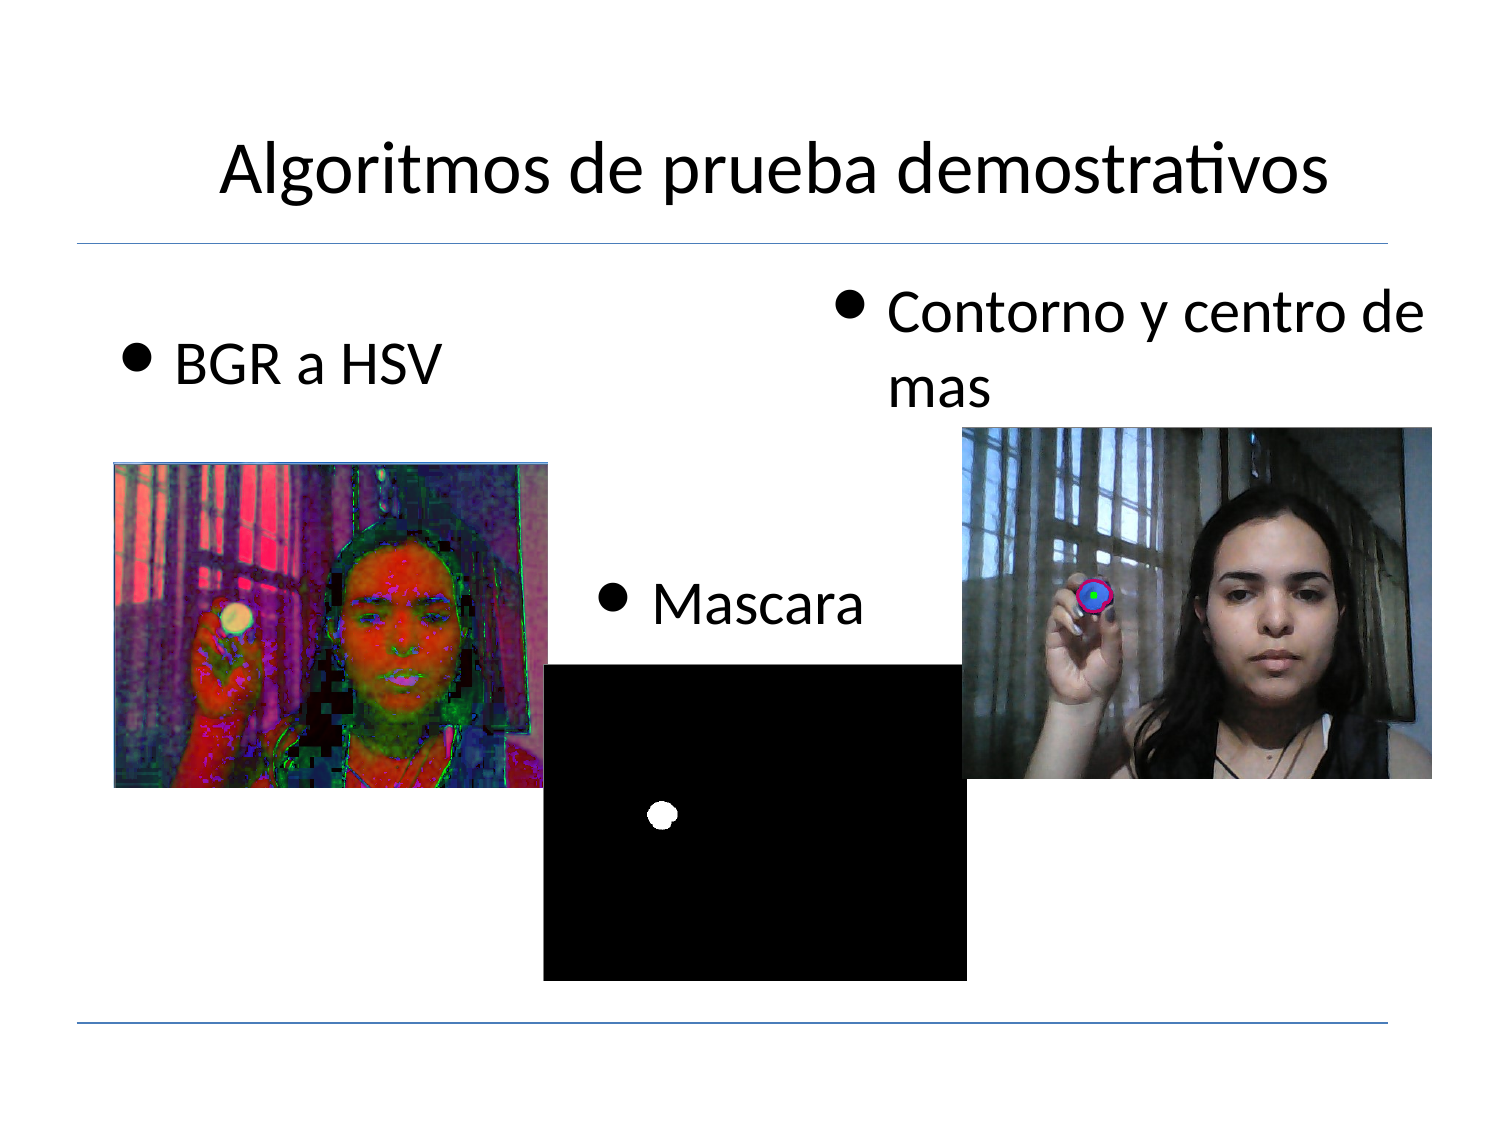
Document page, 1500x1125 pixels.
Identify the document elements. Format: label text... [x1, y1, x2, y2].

picture [113, 427, 1432, 982]
text_box Algoritmos de prueba demostrativos [99, 70, 1450, 258]
text_box Contorno y centro de mas [797, 281, 1472, 408]
text_box Mascara [561, 532, 956, 662]
text_box BGR a HSV [84, 292, 577, 428]
